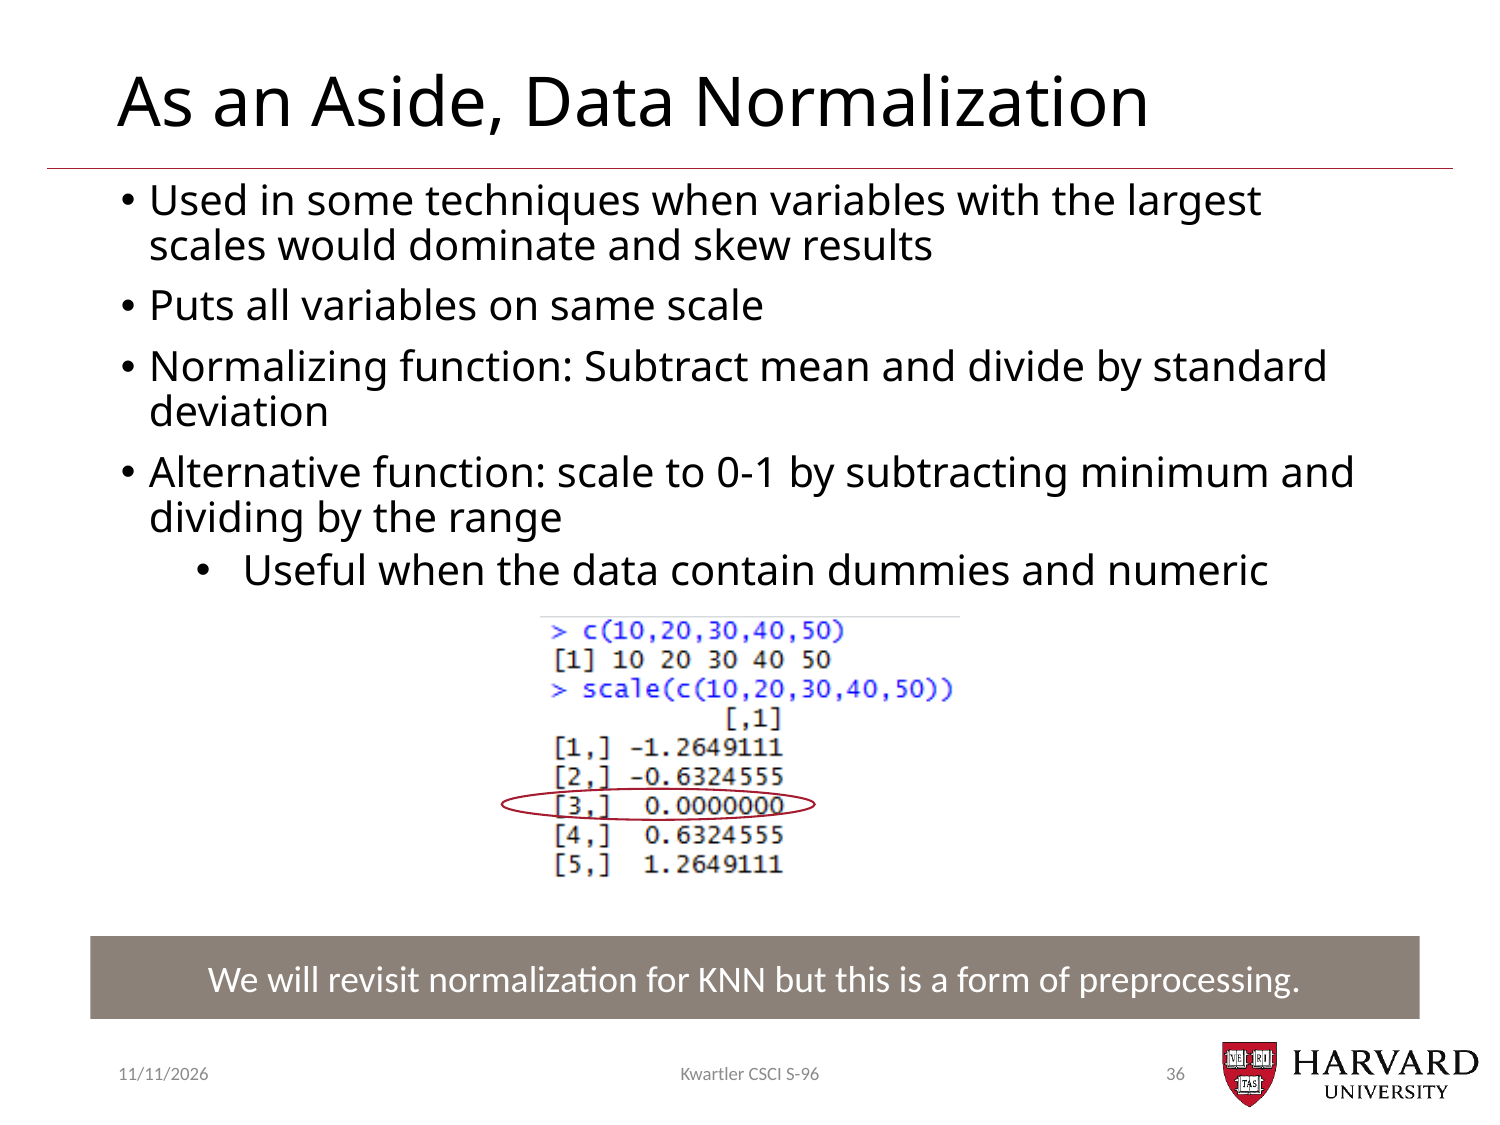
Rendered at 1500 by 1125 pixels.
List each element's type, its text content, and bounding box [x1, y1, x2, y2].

footer Kwartler CSCI S-96 [496, 1042, 1004, 1103]
text_box Used in some techniques when variables with the largest scales would dominate and skew results Puts all variables on same scale Normalizing function: Subtract mean and divide by standard deviation Alternative function: scale to 0-1 by subtracting minimum and dividing by the range Useful when the data contain dummies and numeric [106, 171, 1381, 647]
text_box We will revisit normalization for KNN but this is a form of preprocessing. [89, 935, 1421, 1020]
title As an Aside, Data Normalization [103, 59, 1397, 157]
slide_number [103, 1042, 441, 1103]
text_box [500, 793, 540, 816]
slide_number 36 [1059, 1042, 1200, 1103]
picture [540, 616, 960, 881]
picture [1200, 1024, 1500, 1125]
